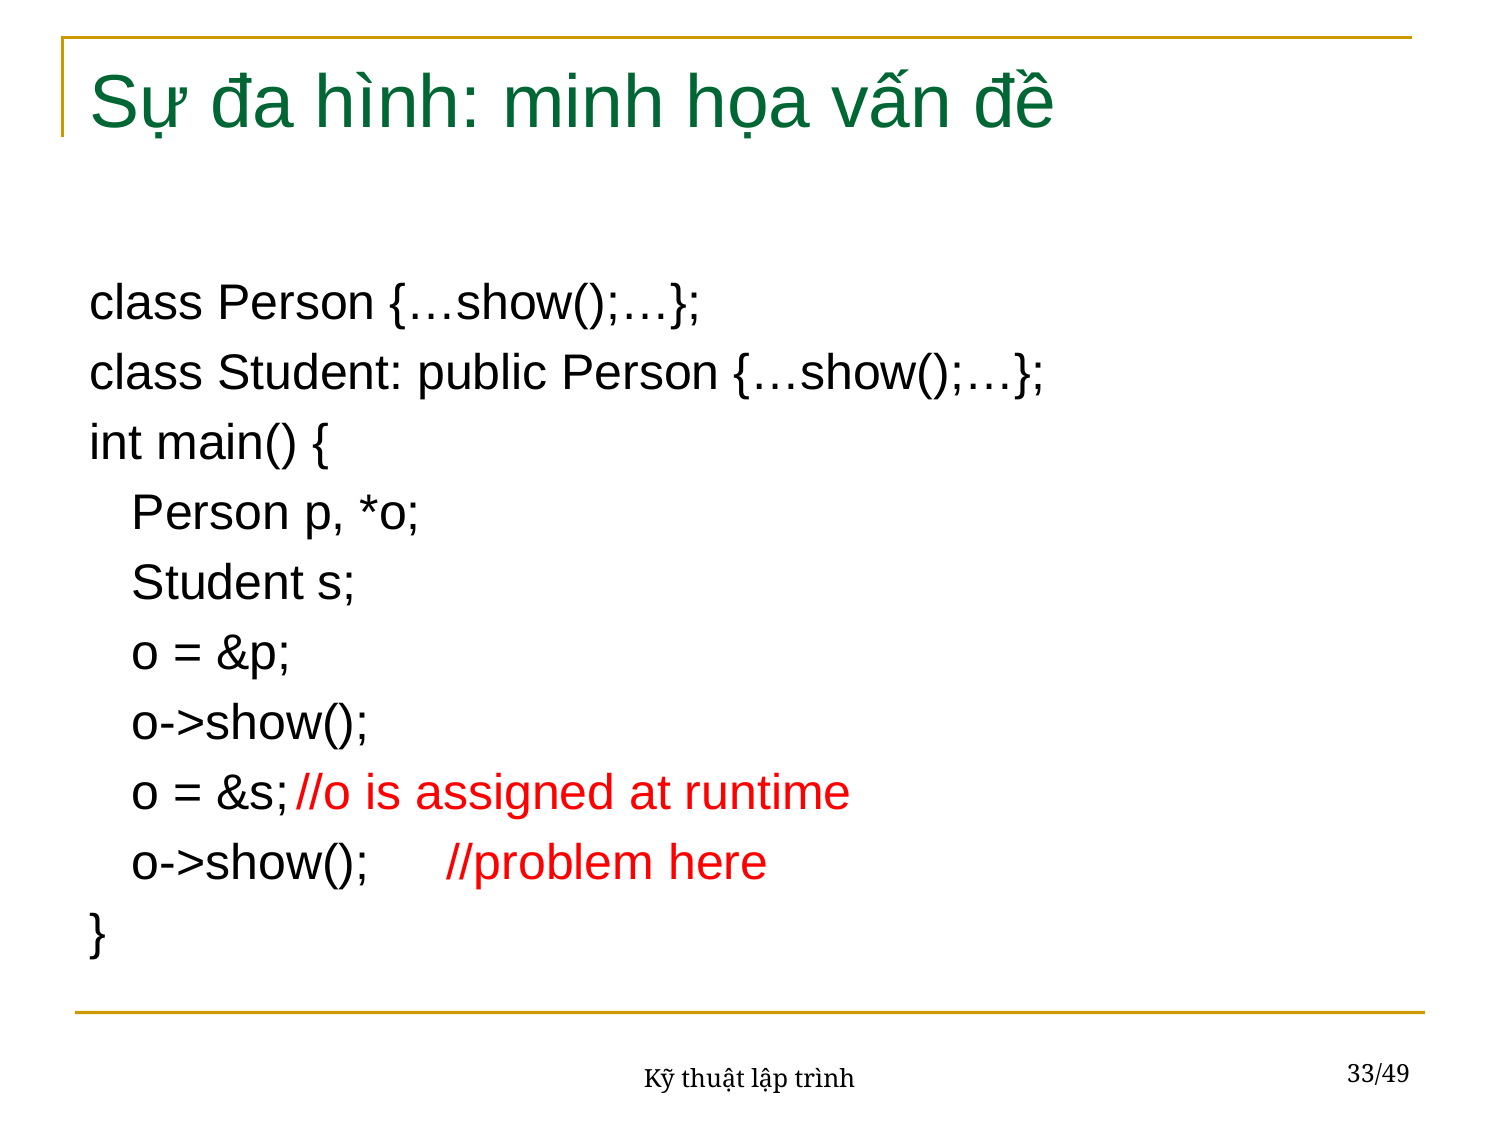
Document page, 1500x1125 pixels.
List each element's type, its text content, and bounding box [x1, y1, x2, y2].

text_box class Person {…show();…}; class Student: public Person {…show();…}; int main() { Person p, *o; Student s; o = &p; o->show(); o = &s; //o is assigned at runtime o->show(); //problem here } [75, 262, 1425, 1006]
text_box Kỹ thuật lập trình [512, 1025, 988, 1100]
text_box Sự đa hình: minh họa vấn đề [75, 45, 1425, 233]
text_box <number>/49 [1074, 1024, 1425, 1100]
